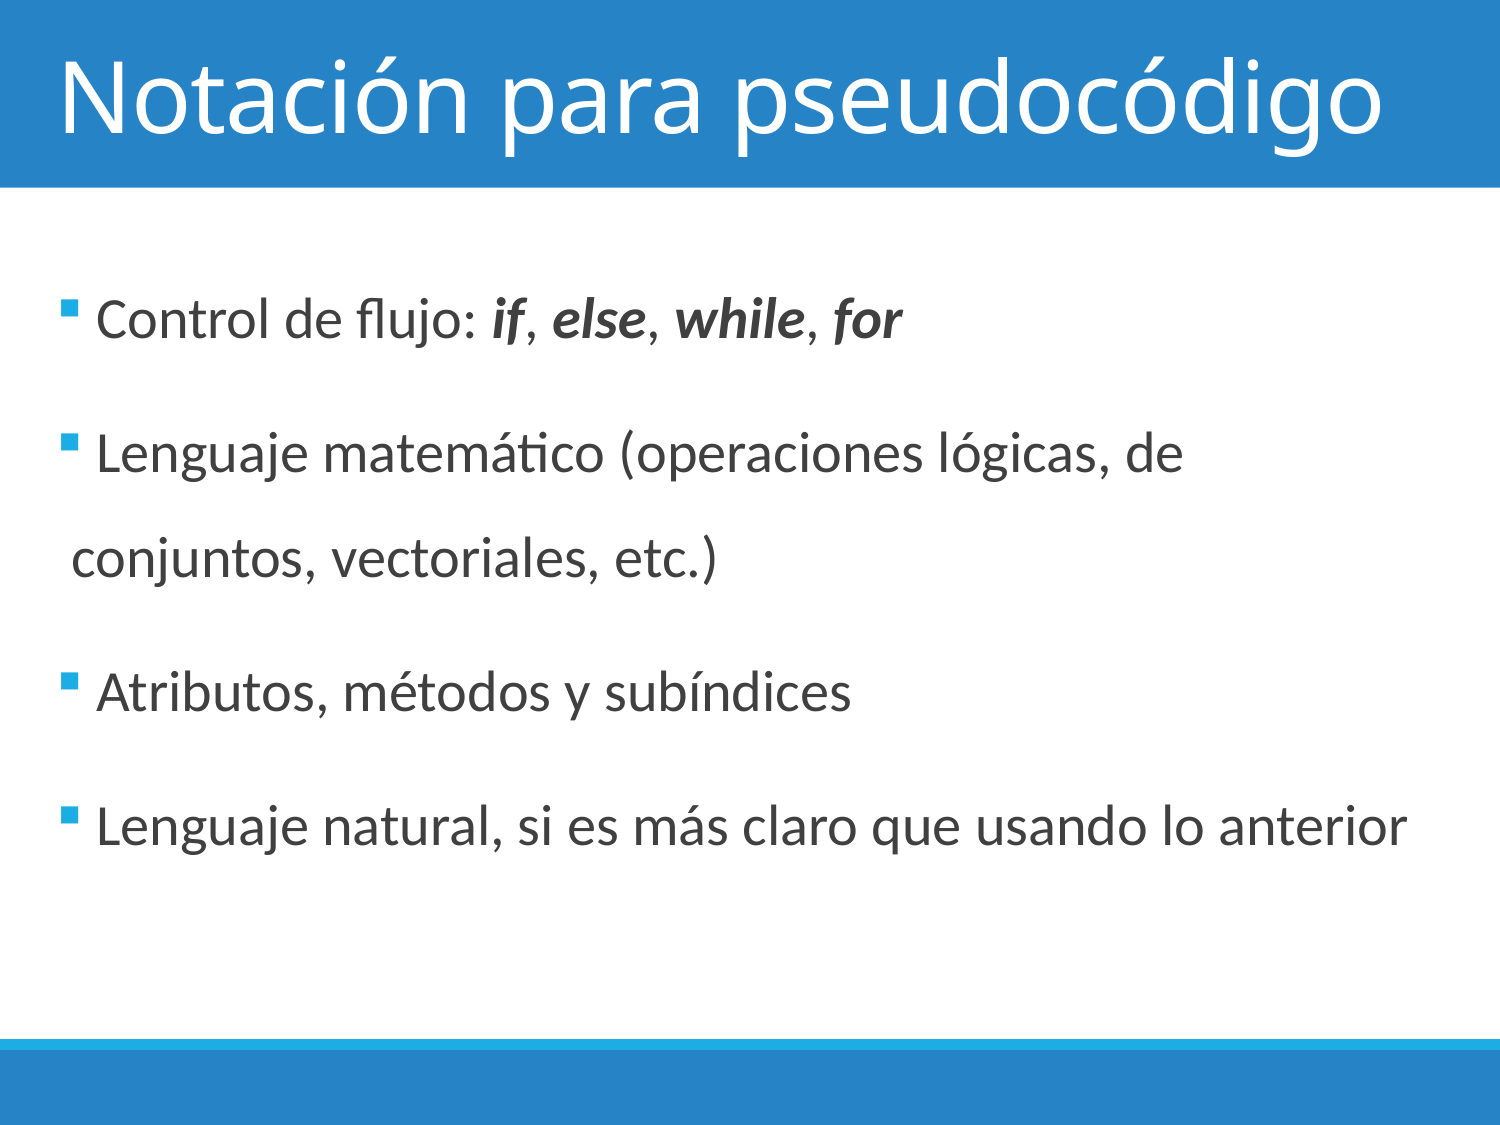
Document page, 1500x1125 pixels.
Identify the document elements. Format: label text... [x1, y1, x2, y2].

title Notación para pseudocódigo [41, 0, 1459, 188]
list Control de flujo: if, else, while, for Lenguaje matemático (operaciones lógicas, de conjuntos, vectoriales, etc.) Atributos, métodos y subíndices Lenguaje natural, si es más claro que usando lo anterior [41, 211, 1459, 1016]
